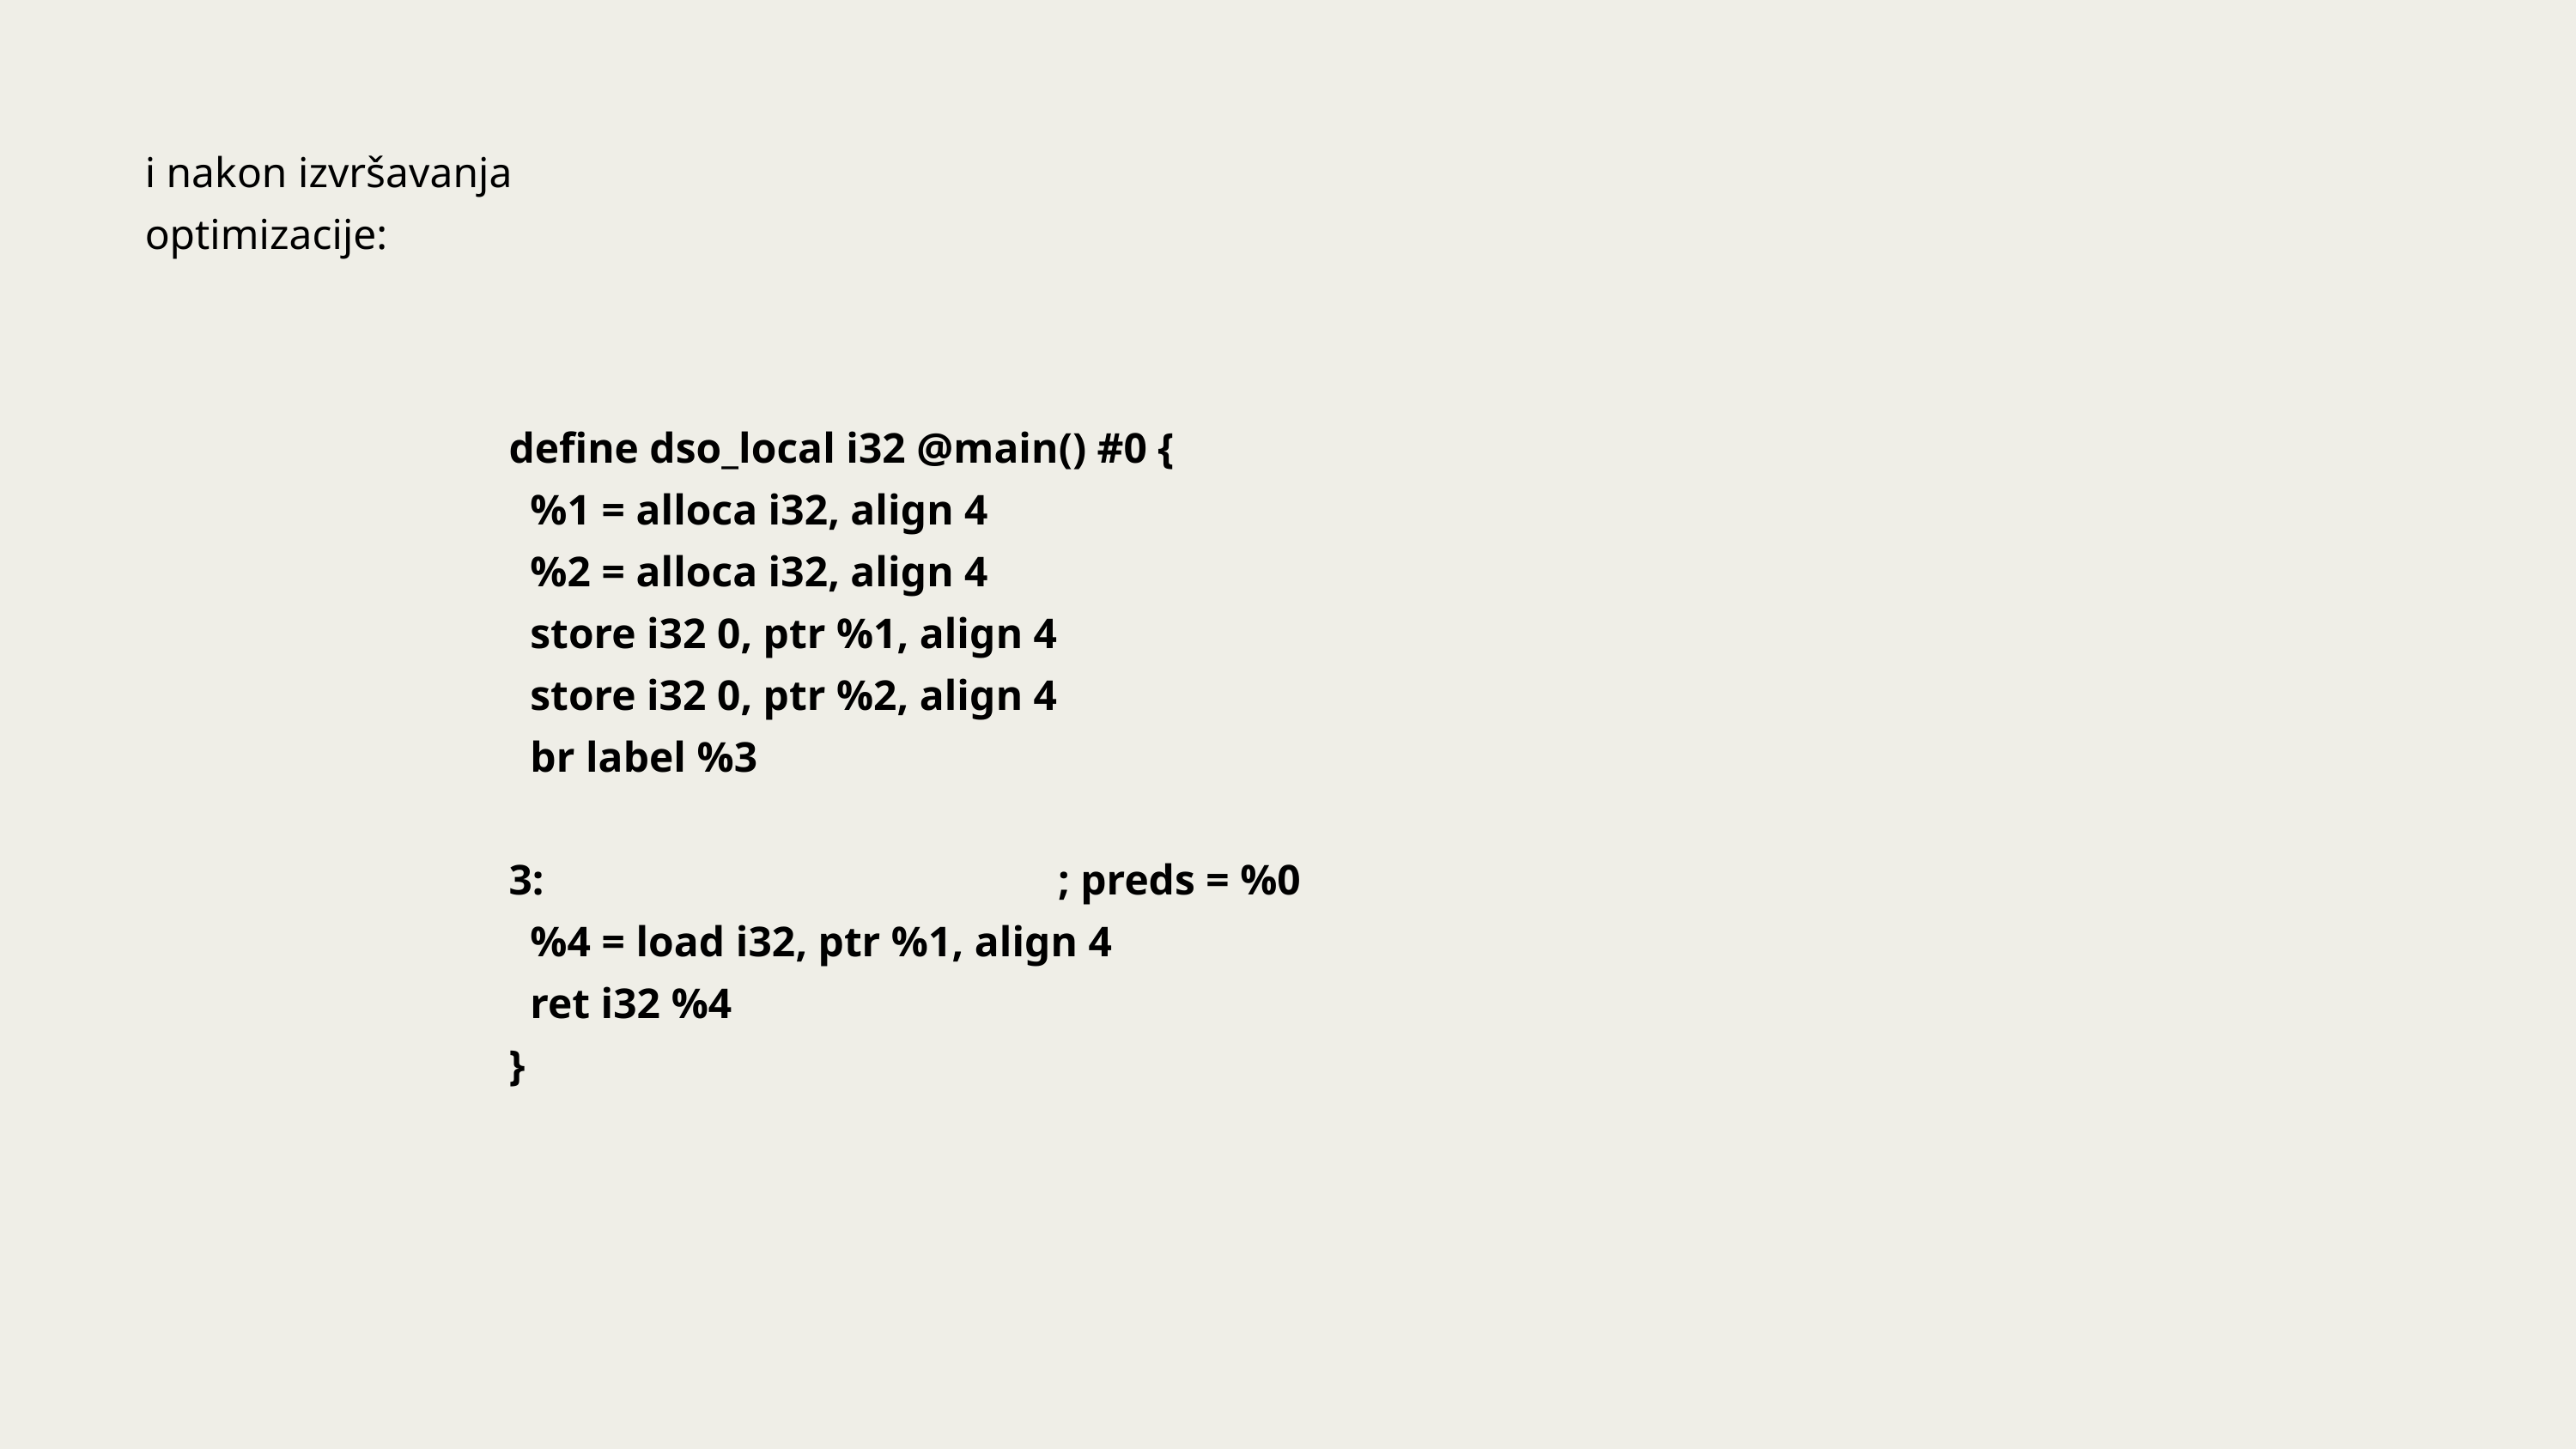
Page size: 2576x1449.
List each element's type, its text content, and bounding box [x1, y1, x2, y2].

text_box define dso_local i32 @main() #0 { %1 = alloca i32, align 4 %2 = alloca i32, align 4 store i32 0, ptr %1, align 4 store i32 0, ptr %2, align 4 br label %3 3: ; preds = %0 %4 = load i32, ptr %1, align 4 ret i32 %4 } [508, 348, 2068, 1088]
text_box i nakon izvršavanja optimizacije: [144, 134, 744, 258]
